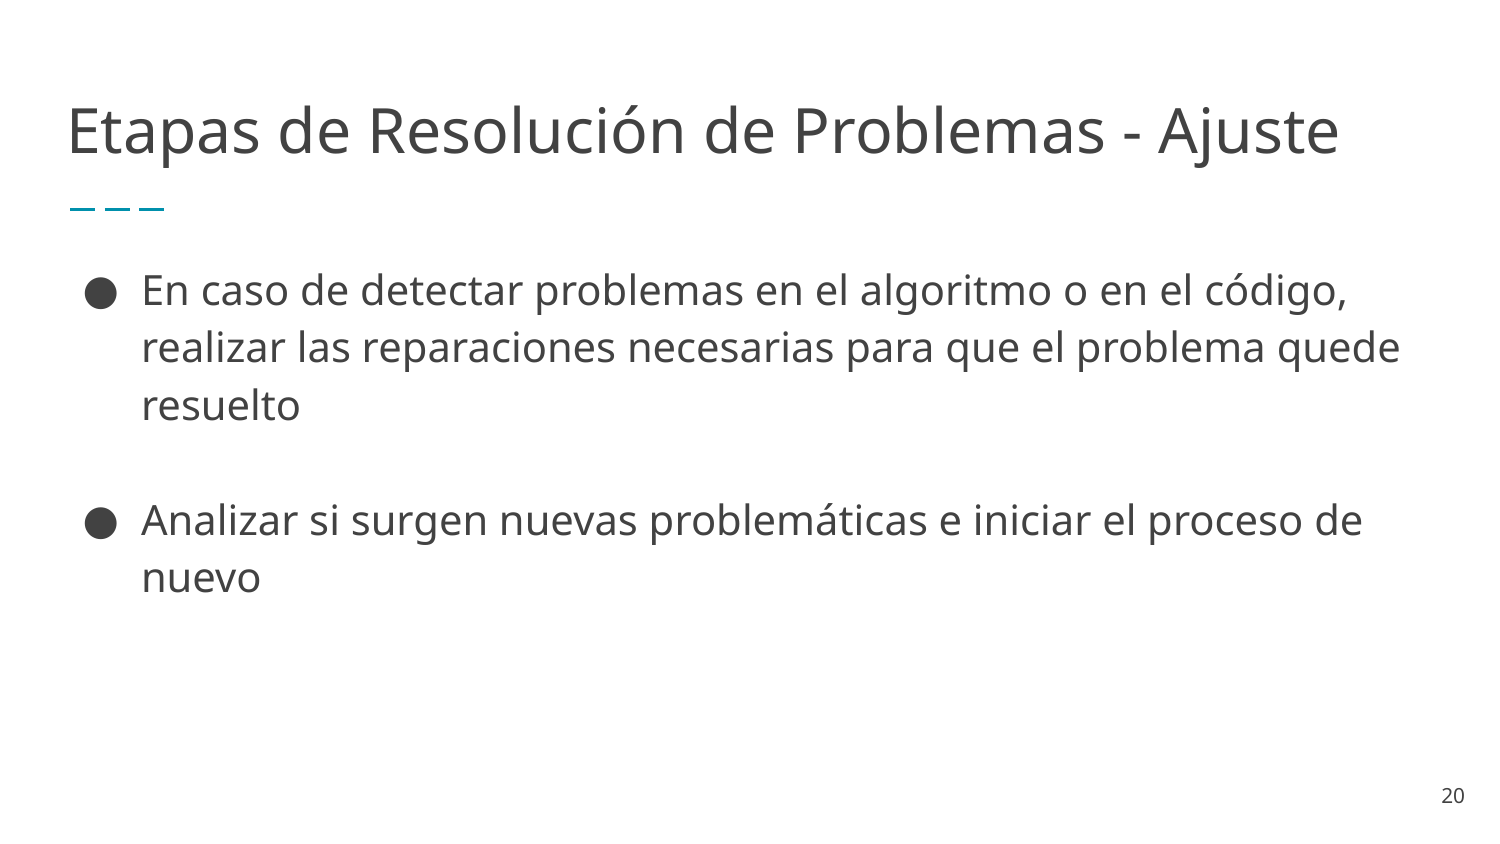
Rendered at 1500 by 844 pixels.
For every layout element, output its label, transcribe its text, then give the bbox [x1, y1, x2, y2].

slide_number ‹#› [1389, 764, 1480, 830]
list En caso de detectar problemas en el algoritmo o en el código, realizar las reparaciones necesarias para que el problema quede resuelto Analizar si surgen nuevas problemáticas e iniciar el proceso de nuevo [51, 240, 1449, 750]
title Etapas de Resolución de Problemas - Ajuste [51, 61, 1449, 182]
